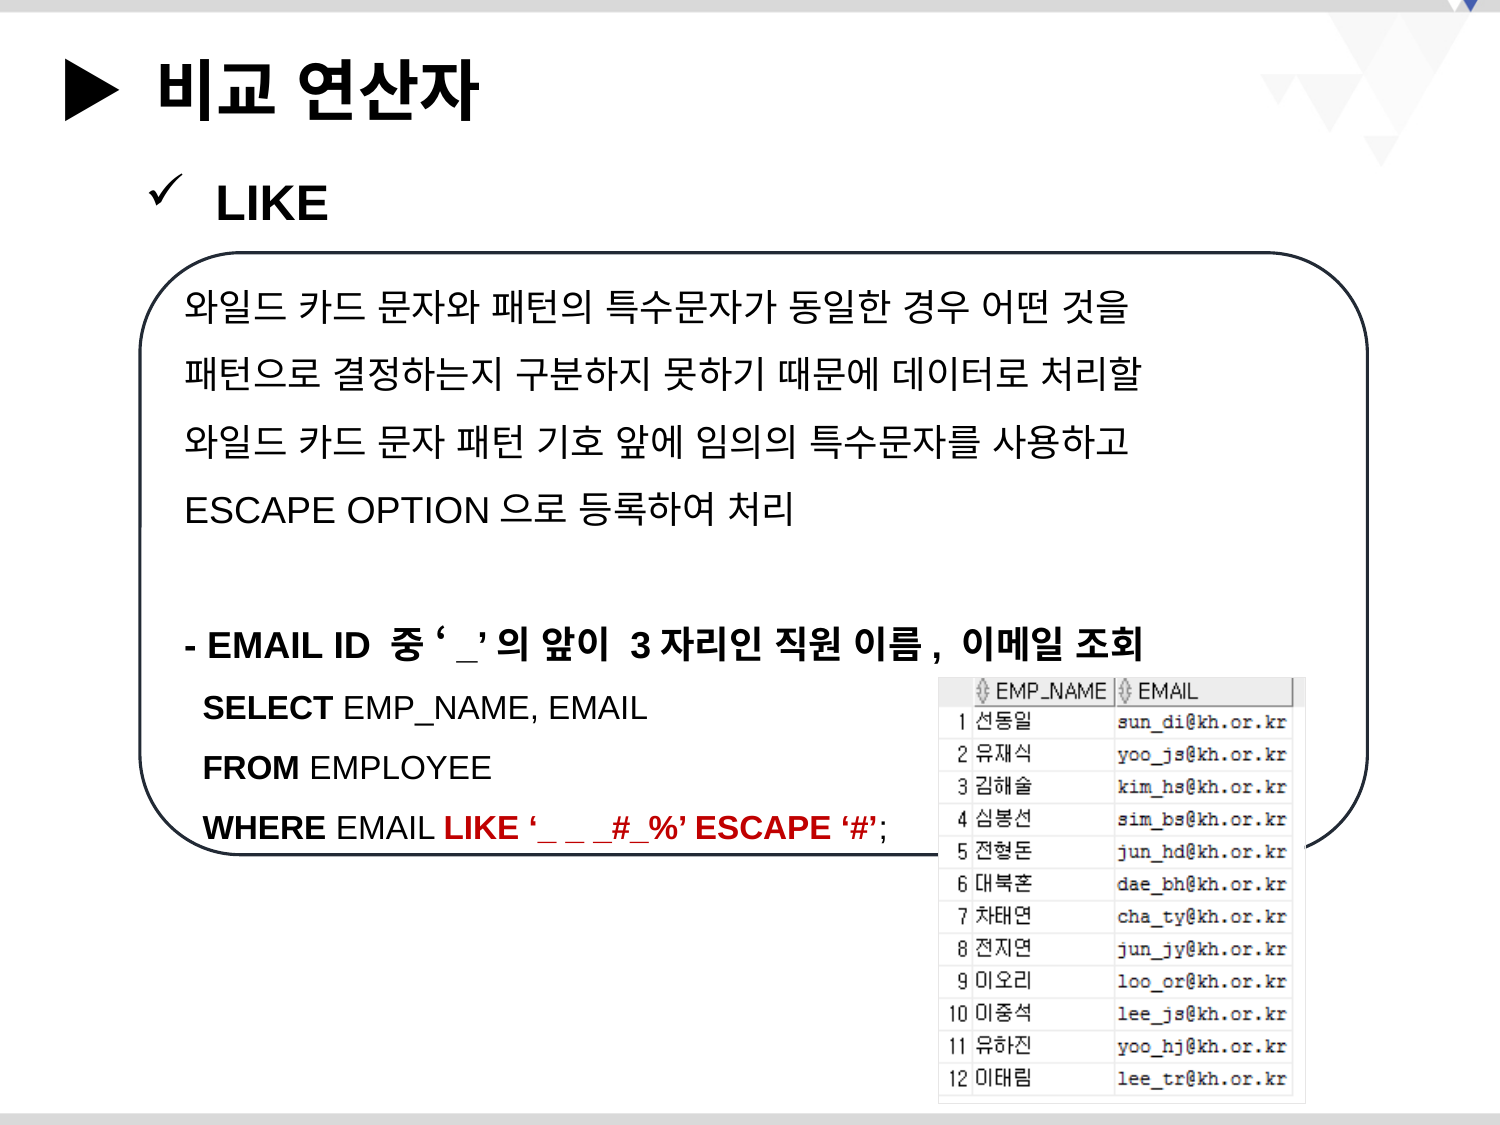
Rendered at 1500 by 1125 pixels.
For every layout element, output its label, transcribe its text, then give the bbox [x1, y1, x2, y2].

text_box 와일드 카드 문자와 패턴의 특수문자가 동일한 경우 어떤 것을 패턴으로 결정하는지 구분하지 못하기 때문에 데이터로 처리할 와일드 카드 문자 패턴 기호 앞에 임의의 특수문자를 사용하고 ESCAPE OPTION으로 등록하여 처리 - EMAIL ID 중 ‘_’의 앞이 3자리인 직원 이름, 이메일 조회 SELECT EMP_NAME, EMAIL FROM EMPLOYEE WHERE EMAIL LIKE ‘_ _ _#_%’ ESCAPE ‘#’; [138, 251, 1369, 856]
picture [0, 0, 1500, 1113]
text_box ▶ 비교 연산자 [42, 41, 1460, 137]
text_box LIKE [130, 162, 344, 238]
